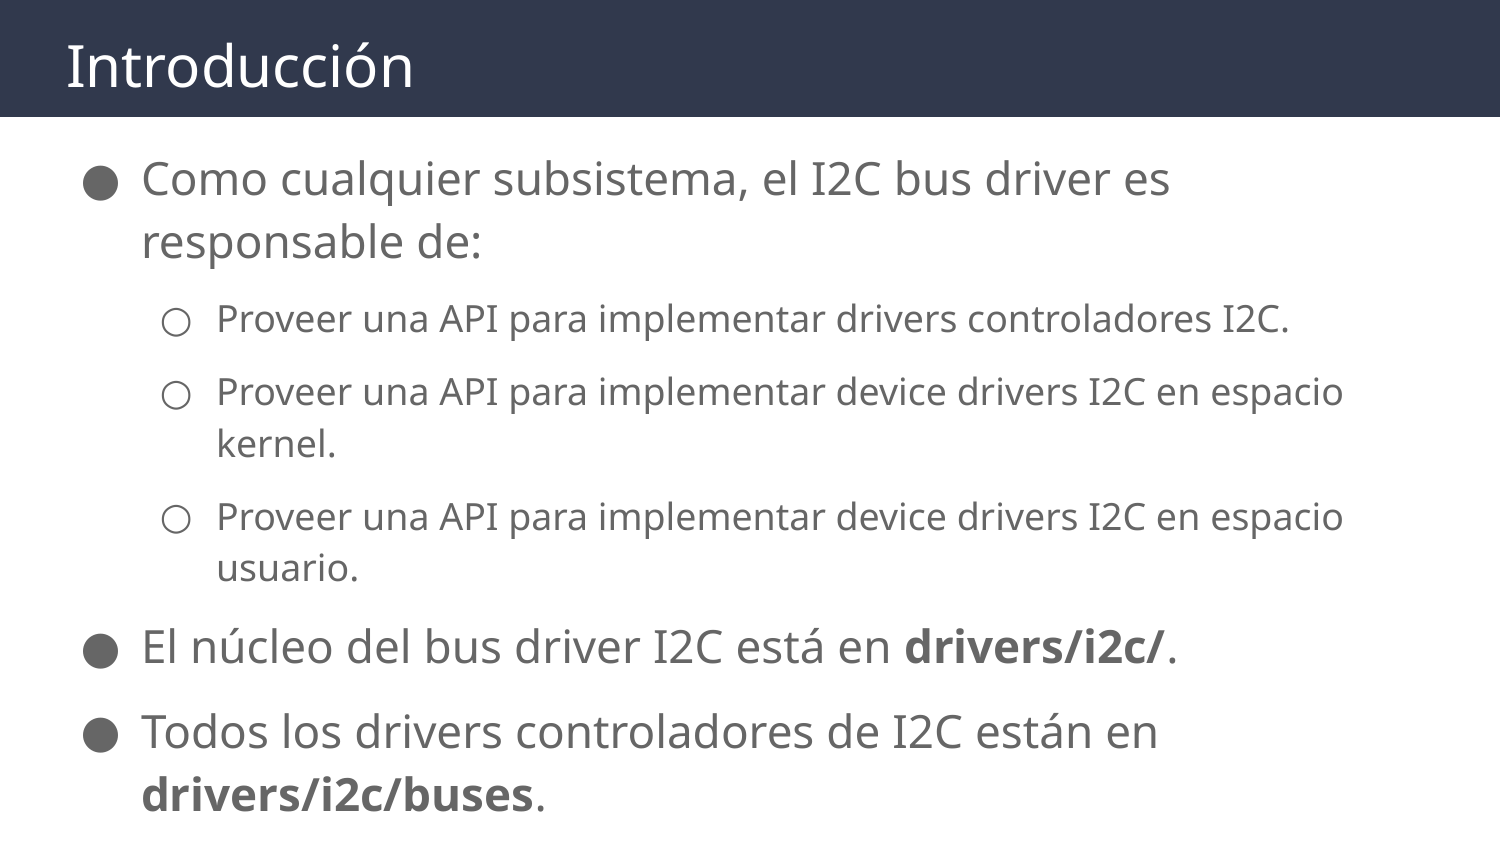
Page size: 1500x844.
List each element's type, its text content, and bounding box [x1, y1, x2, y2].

list Como cualquier subsistema, el I2C bus driver es responsable de: Proveer una API para implementar drivers controladores I2C. Proveer una API para implementar device drivers I2C en espacio kernel. Proveer una API para implementar device drivers I2C en espacio usuario. El núcleo del bus driver I2C está en drivers/i2c/. Todos los drivers controladores de I2C están en drivers/i2c/buses. Los device drivers están dentro de la carpeta /drivers [51, 126, 1449, 817]
title Introducción [51, 14, 1449, 117]
